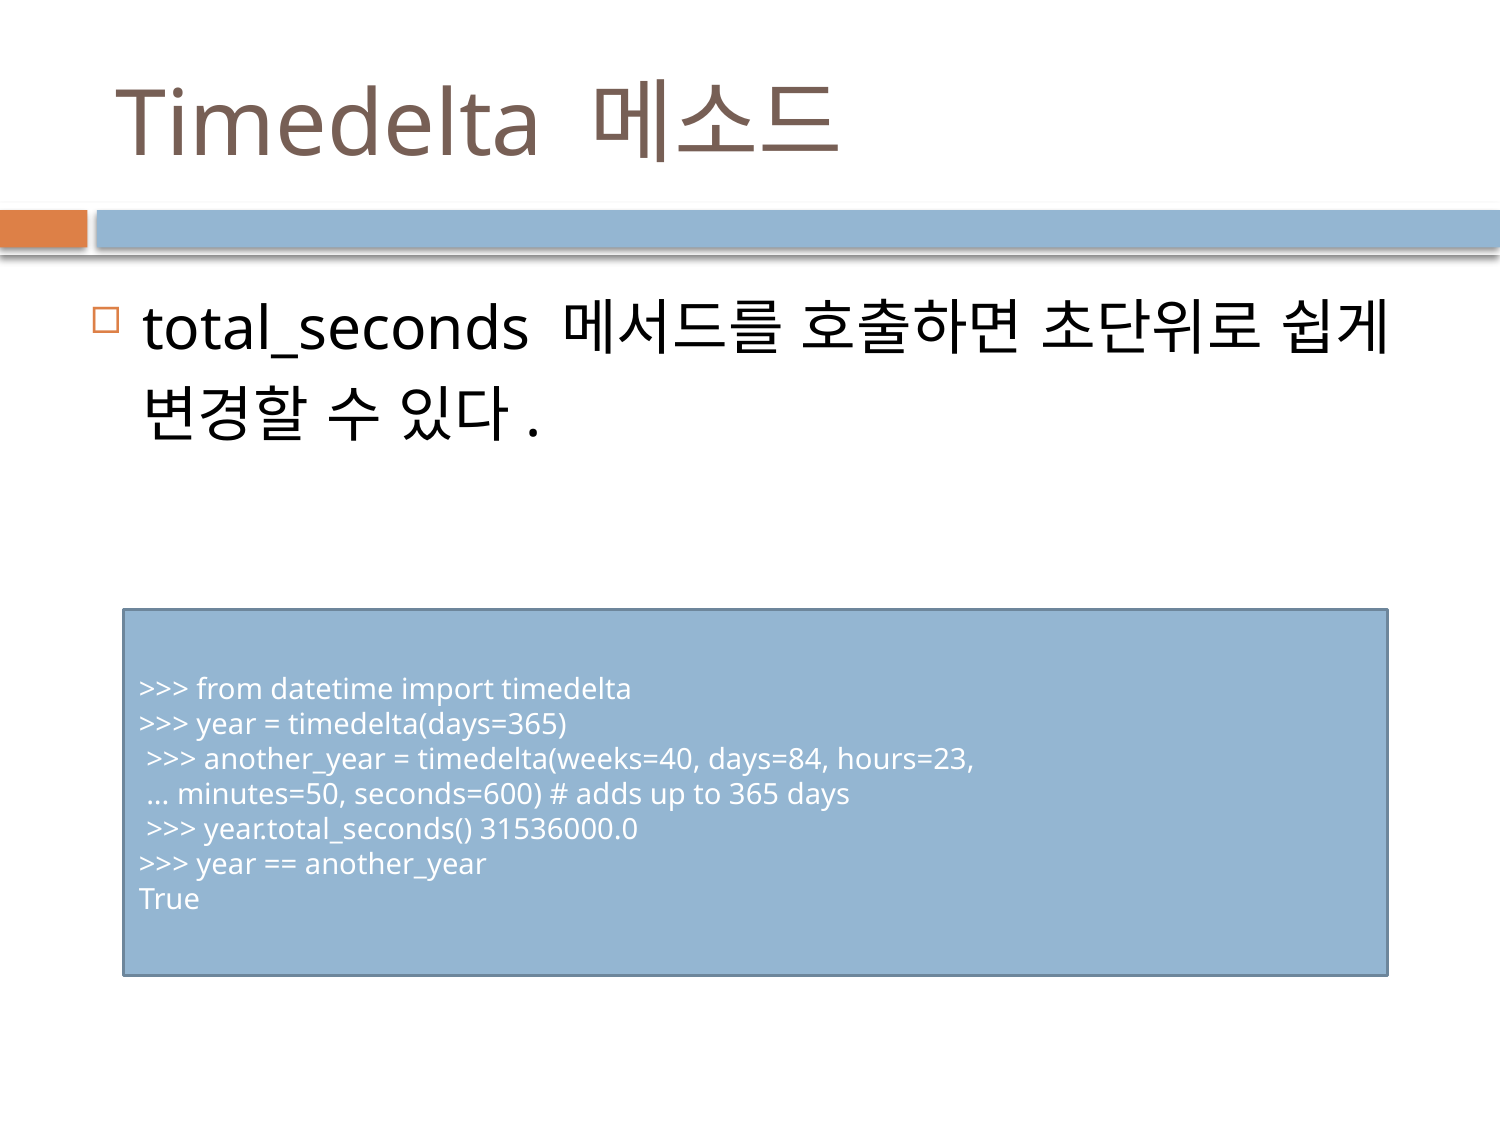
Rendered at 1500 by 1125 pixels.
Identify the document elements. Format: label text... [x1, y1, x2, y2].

list total_seconds 메서드를 호출하면 초단위로 쉽게 변경할 수 있다. [75, 267, 1425, 587]
title Timedelta 메소드 [100, 37, 1438, 200]
text_box >>> from datetime import timedelta >>> year = timedelta(days=365) >>> another_year = timedelta(weeks=40, days=84, hours=23, ... minutes=50, seconds=600) # adds up to 365 days >>> year.total_seconds() 31536000.0 >>> year == another_year True [122, 608, 1389, 977]
